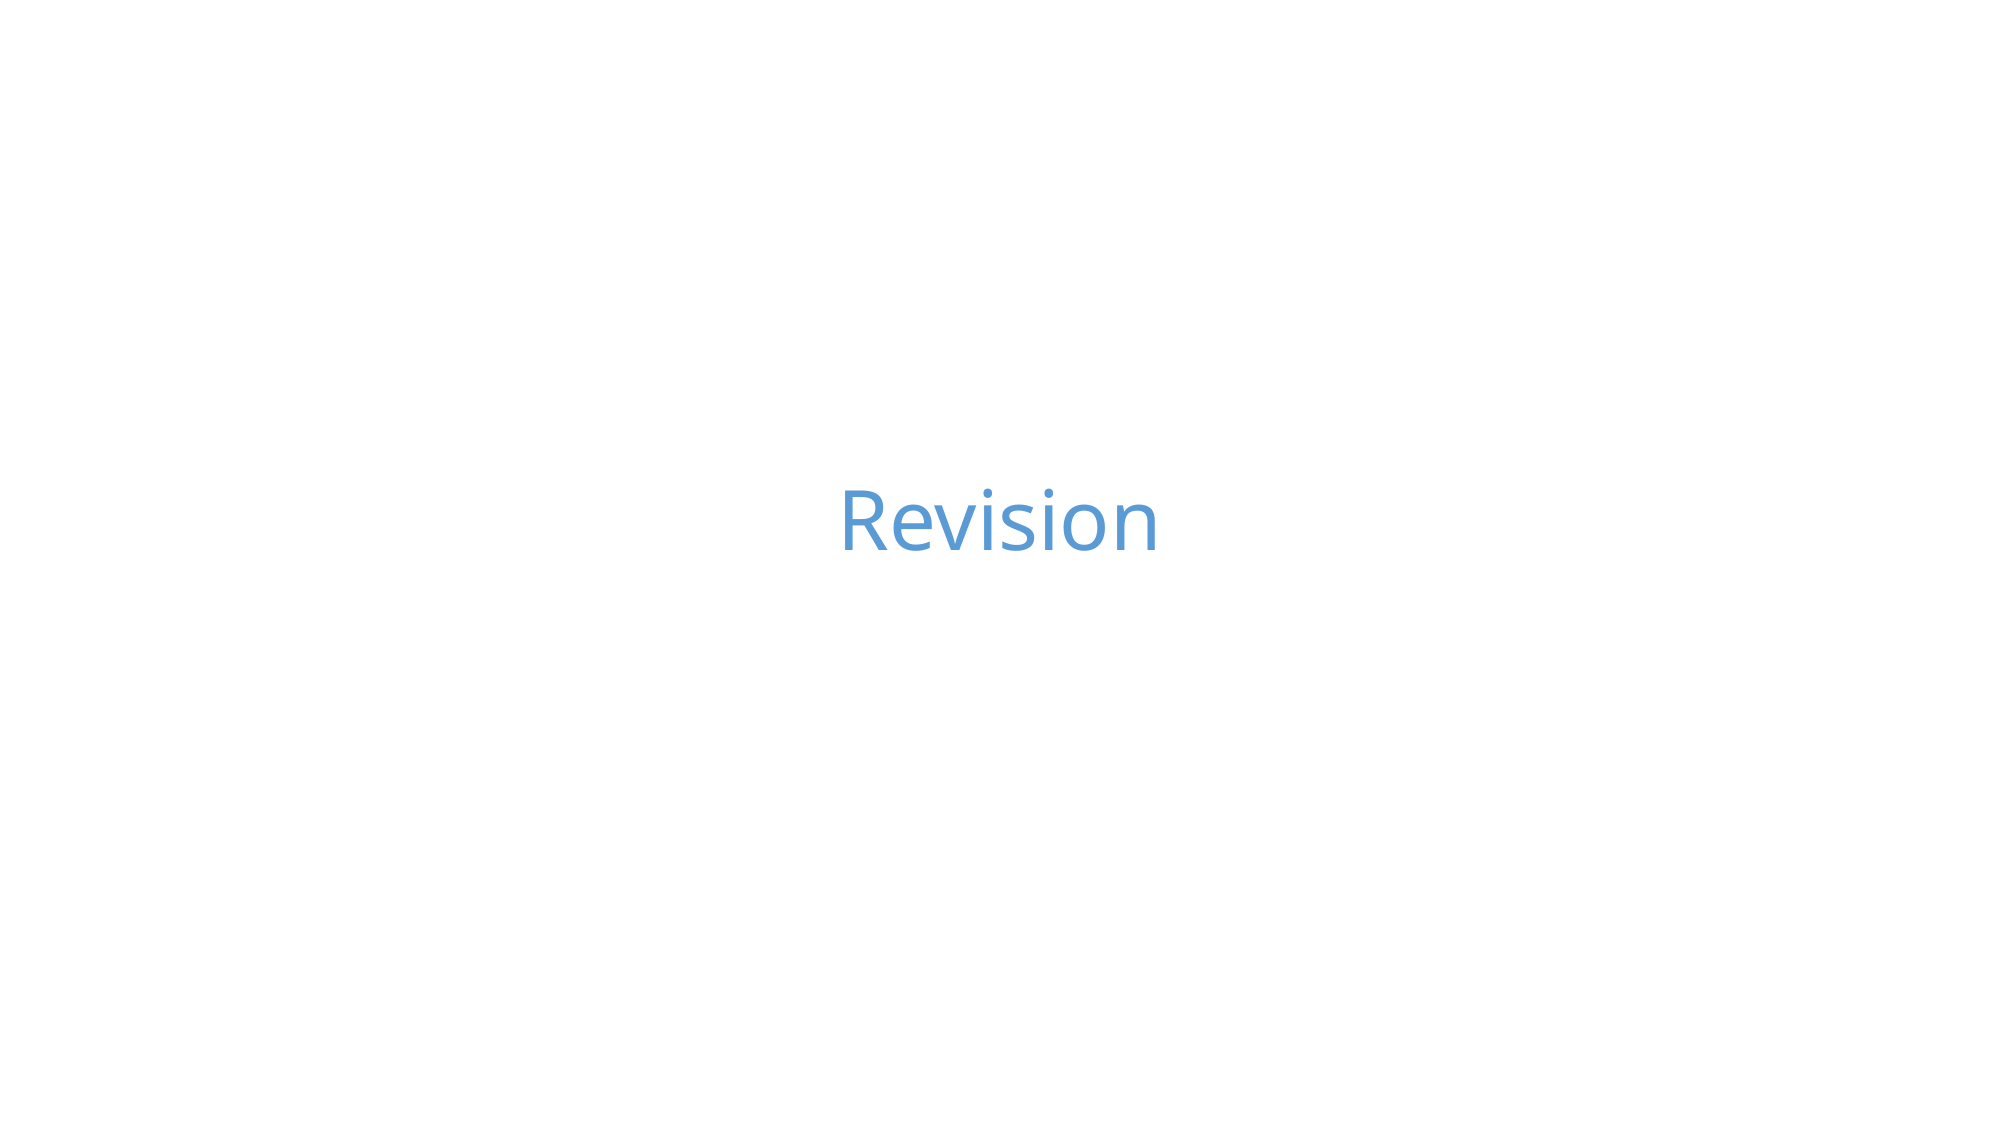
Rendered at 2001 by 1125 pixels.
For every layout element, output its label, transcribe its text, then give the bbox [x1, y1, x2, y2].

title Revision [249, 184, 1750, 576]
